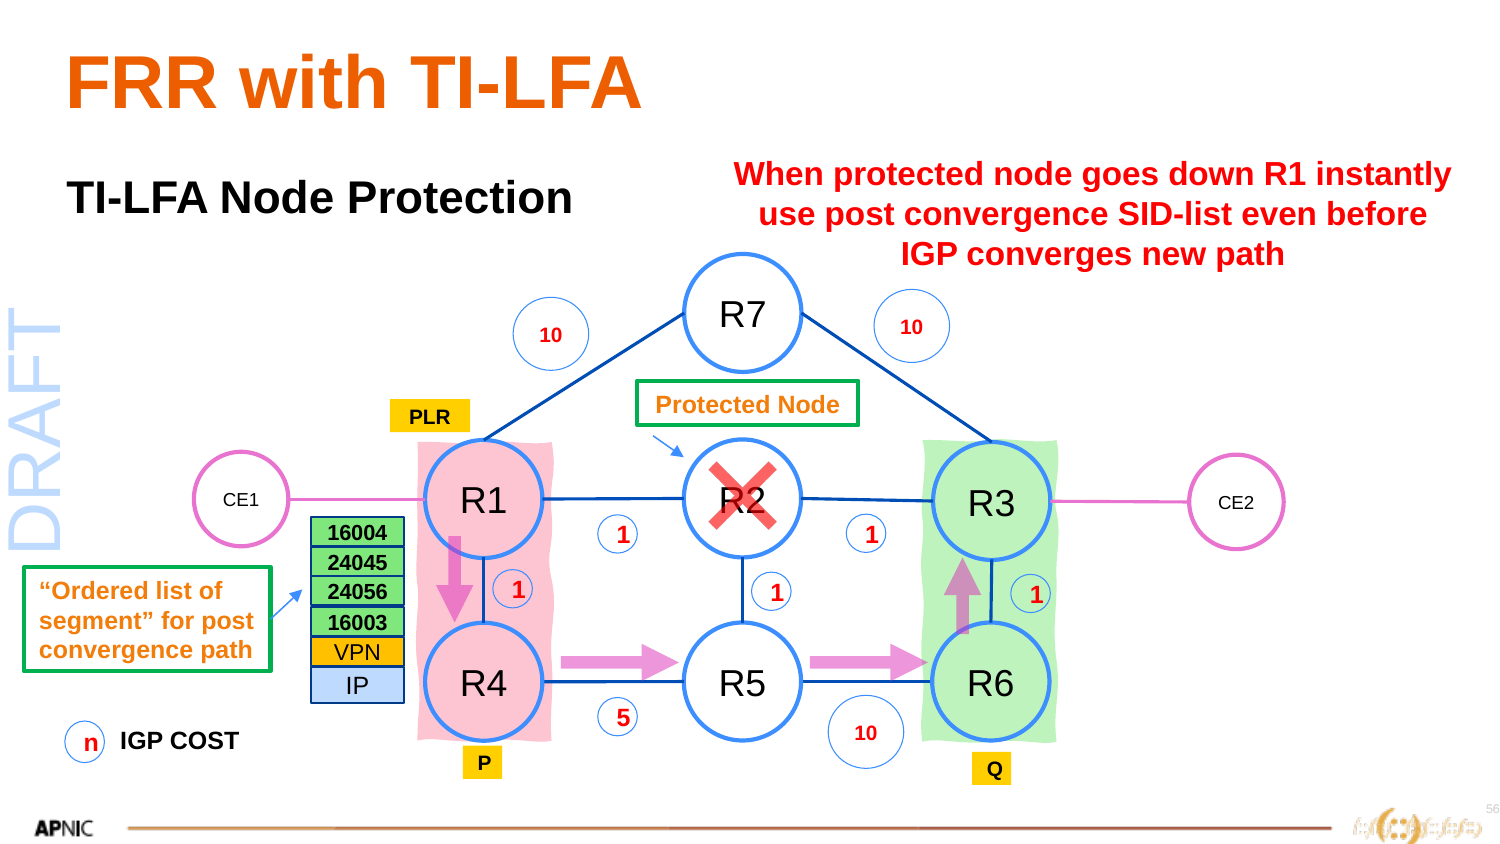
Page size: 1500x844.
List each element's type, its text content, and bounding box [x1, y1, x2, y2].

text_box IP [309, 668, 406, 705]
text_box 10 [826, 693, 906, 771]
text_box R6 [930, 620, 1052, 743]
text_box 10 [875, 287, 949, 311]
text_box 10 [518, 295, 584, 311]
text_box R4 [422, 620, 545, 743]
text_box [652, 435, 685, 458]
text_box R3 [931, 440, 1053, 562]
title FRR with TI-LFA [64, 8, 1436, 149]
text_box PLR [388, 397, 472, 434]
text_box “Ordered list of segment” for post convergence path [24, 566, 271, 672]
text_box R2 [793, 464, 804, 533]
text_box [800, 498, 934, 502]
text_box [801, 312, 992, 443]
text_box 24045 [309, 548, 406, 578]
text_box R1 [423, 438, 545, 561]
text_box R7 [682, 251, 804, 375]
text_box 16003 [309, 608, 406, 638]
text_box 1 [844, 512, 888, 555]
text_box VPN [309, 638, 406, 668]
text_box CE2 [1187, 452, 1286, 552]
text_box P [461, 744, 504, 781]
text_box R2 [708, 549, 777, 560]
text_box IGP COST [105, 717, 255, 762]
text_box R2 [709, 437, 776, 447]
text_box CE1 [191, 449, 291, 549]
text_box 5 [595, 695, 640, 738]
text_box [483, 312, 685, 441]
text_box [270, 589, 303, 620]
text_box Q [970, 750, 1013, 787]
picture [696, 449, 789, 542]
text_box 16004 [309, 514, 406, 548]
text_box Protected Node [688, 380, 796, 426]
list TI-LFA Node Protection [66, 167, 1437, 788]
text_box 24056 [309, 578, 406, 608]
text_box 1 [490, 567, 535, 610]
text_box 1 [595, 512, 640, 556]
text_box When protected node goes down R1 instantly use post convergence SID-list even before IGP converges new path [715, 145, 1472, 280]
text_box R5 [681, 620, 804, 743]
text_box 1 [749, 570, 794, 613]
text_box 1 [1008, 572, 1053, 615]
text_box R2 [681, 467, 690, 530]
text_box n [62, 718, 105, 765]
